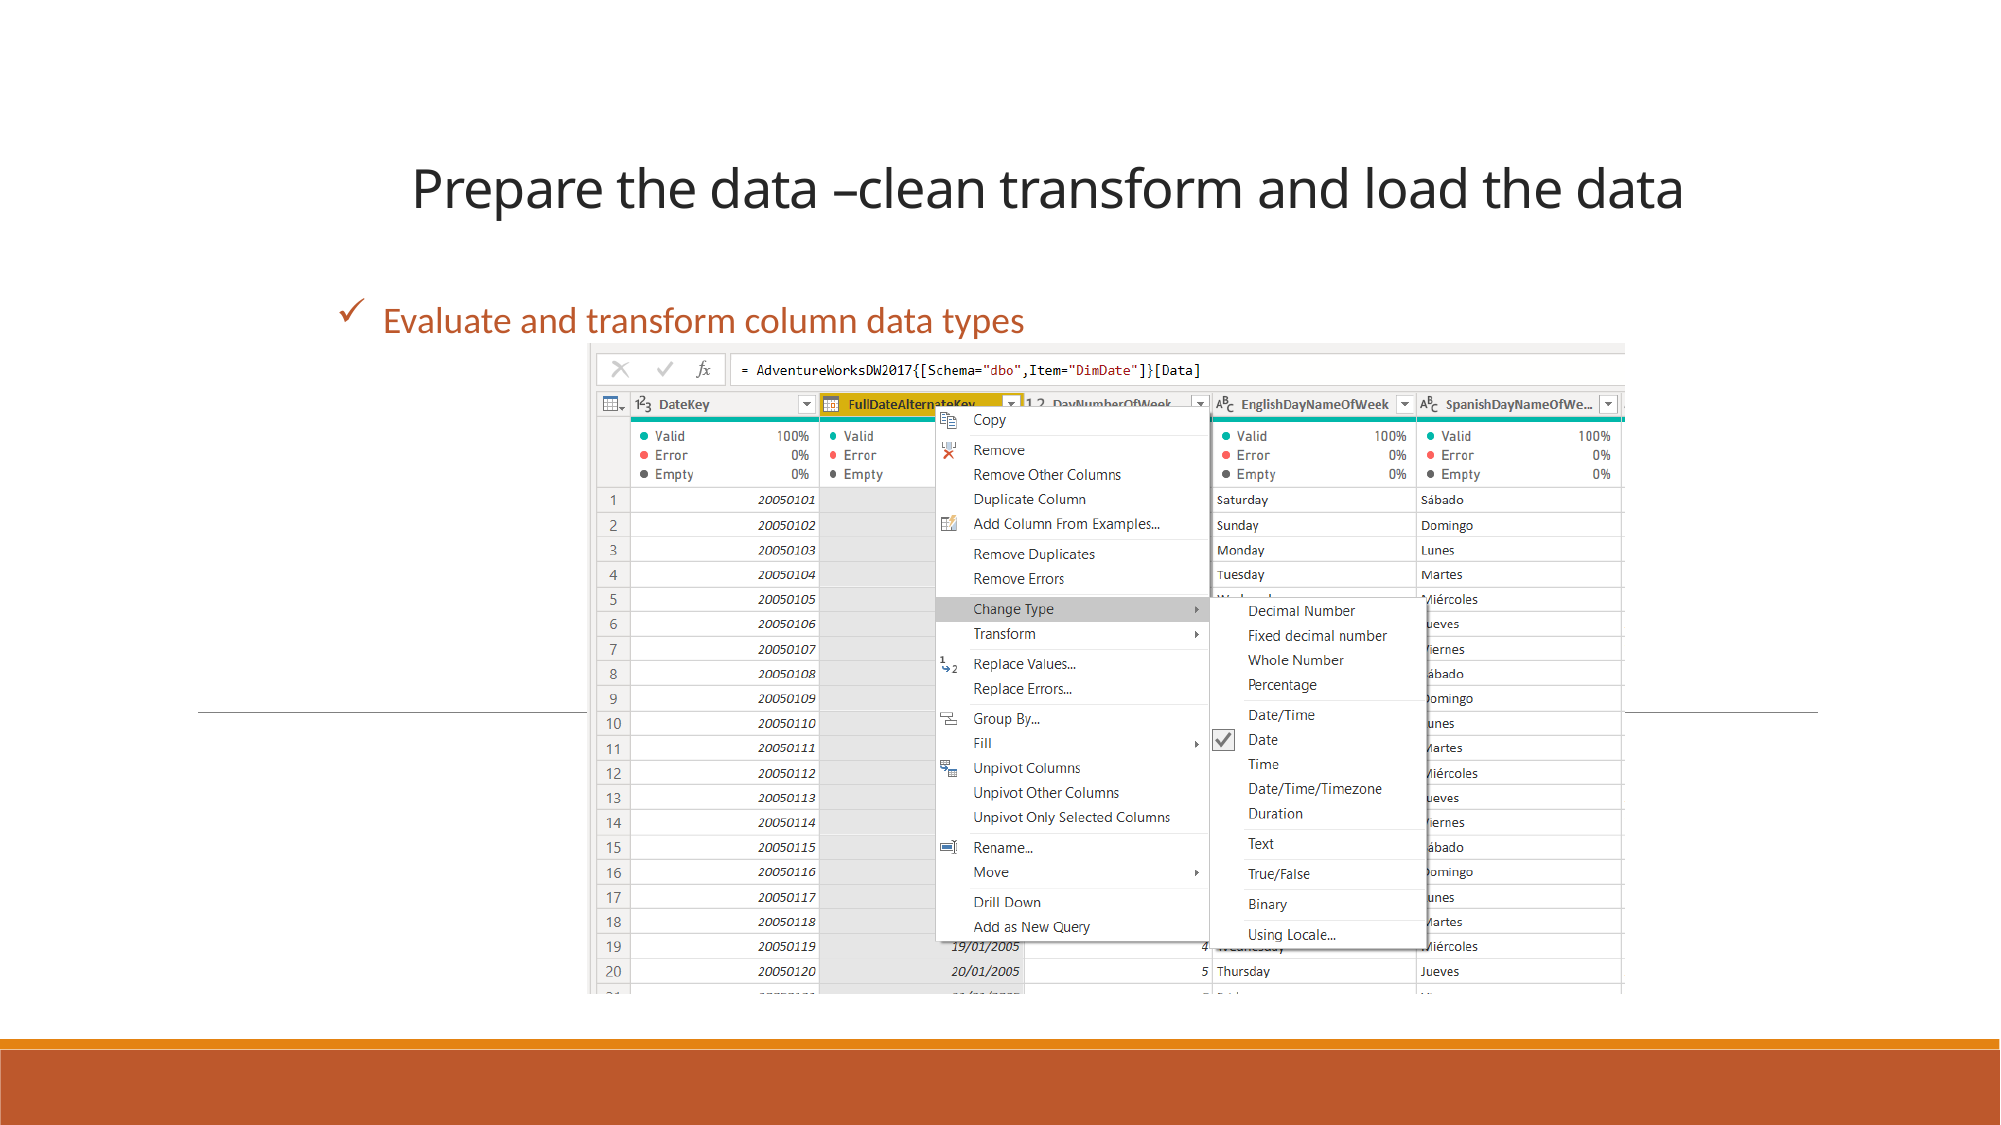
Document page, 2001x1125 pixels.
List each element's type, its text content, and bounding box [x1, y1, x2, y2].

picture [587, 342, 1625, 994]
text_box Evaluate and transform column data types [321, 243, 1800, 709]
title Prepare the data –clean transform and load the data [396, 131, 1814, 228]
